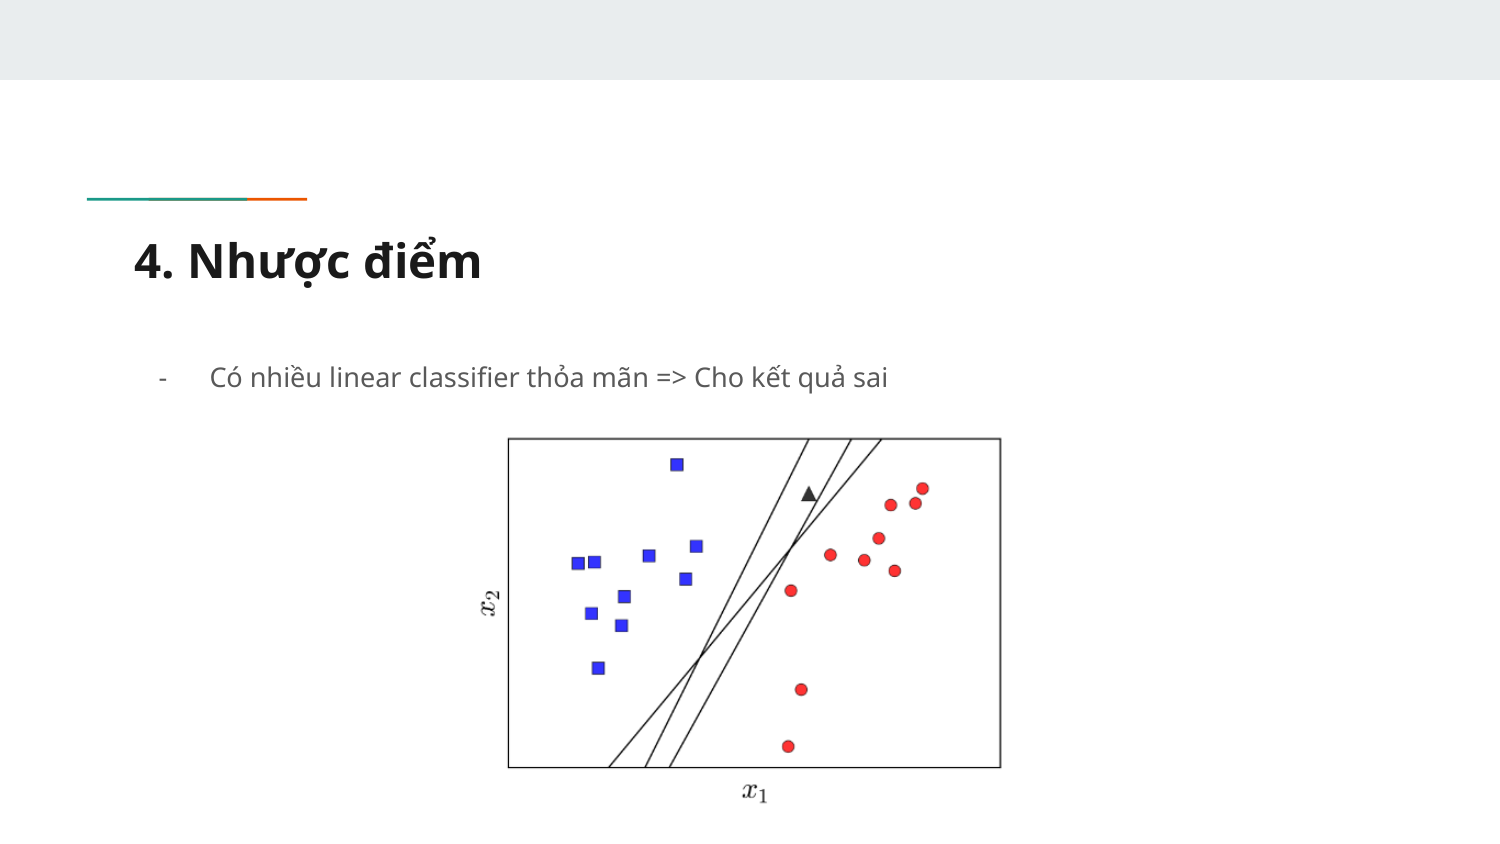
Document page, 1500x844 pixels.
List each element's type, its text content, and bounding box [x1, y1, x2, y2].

title 4. Nhược điểm [119, 216, 1381, 305]
list Có nhiều linear classifier thỏa mãn => Cho kết quả sai [119, 341, 1381, 712]
picture [451, 421, 1049, 812]
